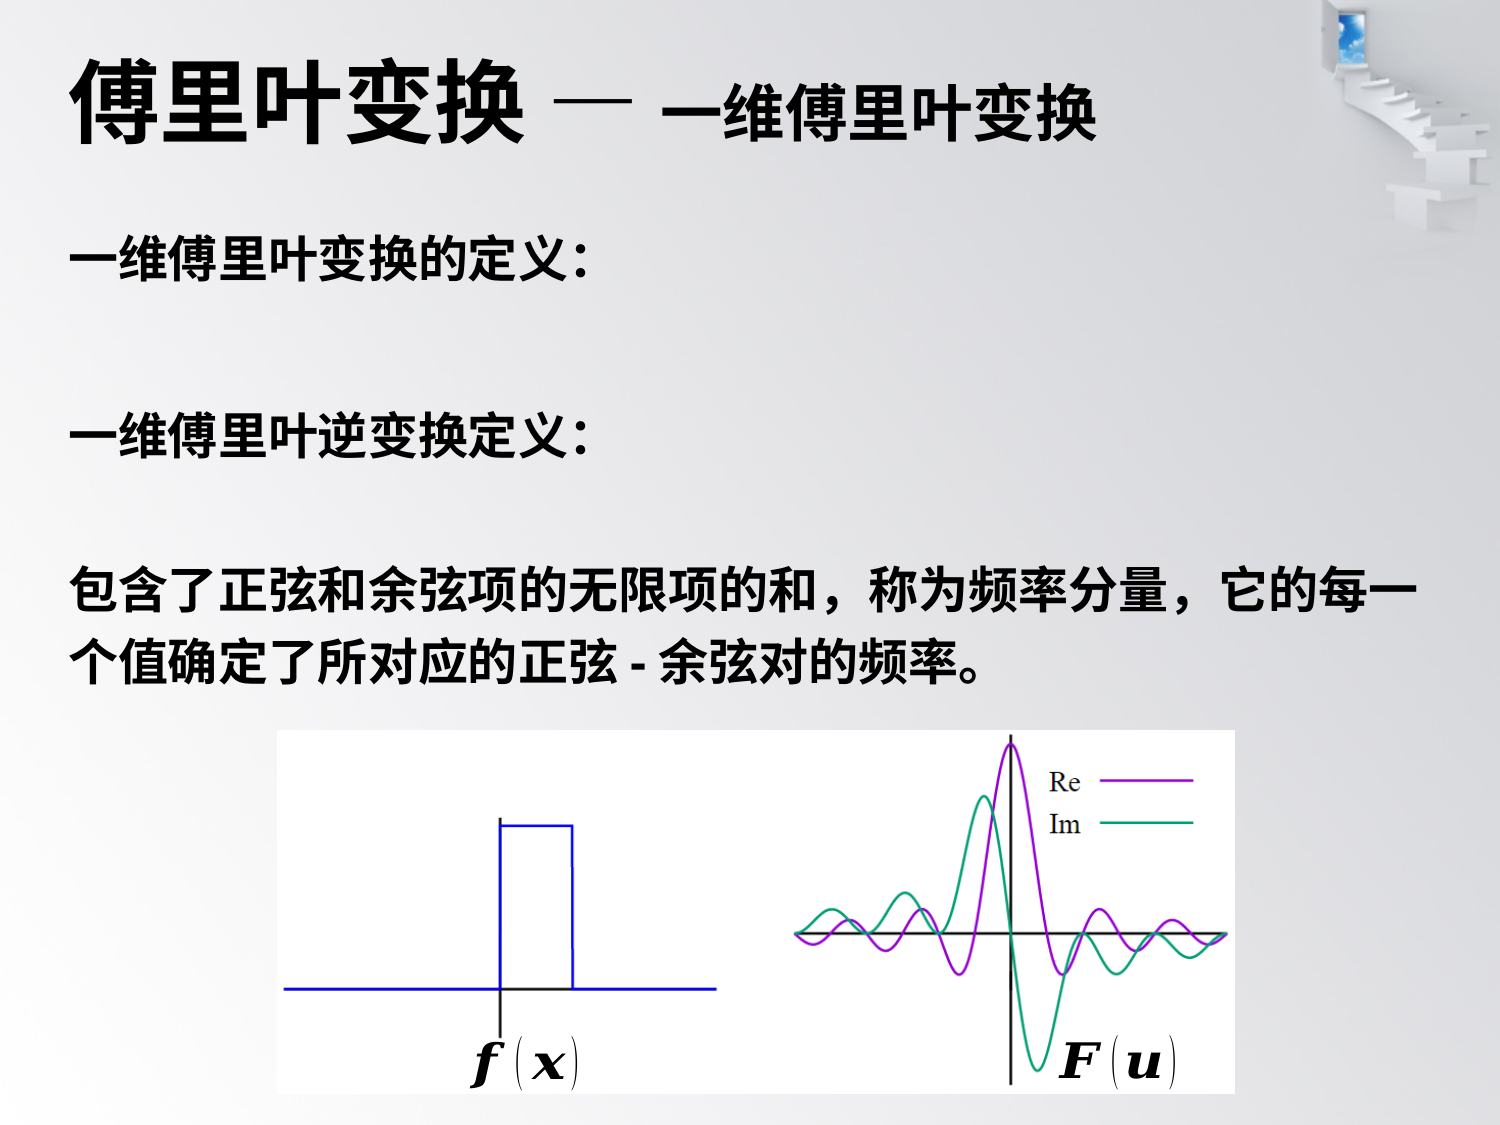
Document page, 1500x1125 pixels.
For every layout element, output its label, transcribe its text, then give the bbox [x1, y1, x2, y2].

picture [0, 0, 1500, 1125]
title 傅里叶变换 — 一维傅里叶变换 [53, 31, 1306, 169]
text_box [276, 729, 1235, 1095]
